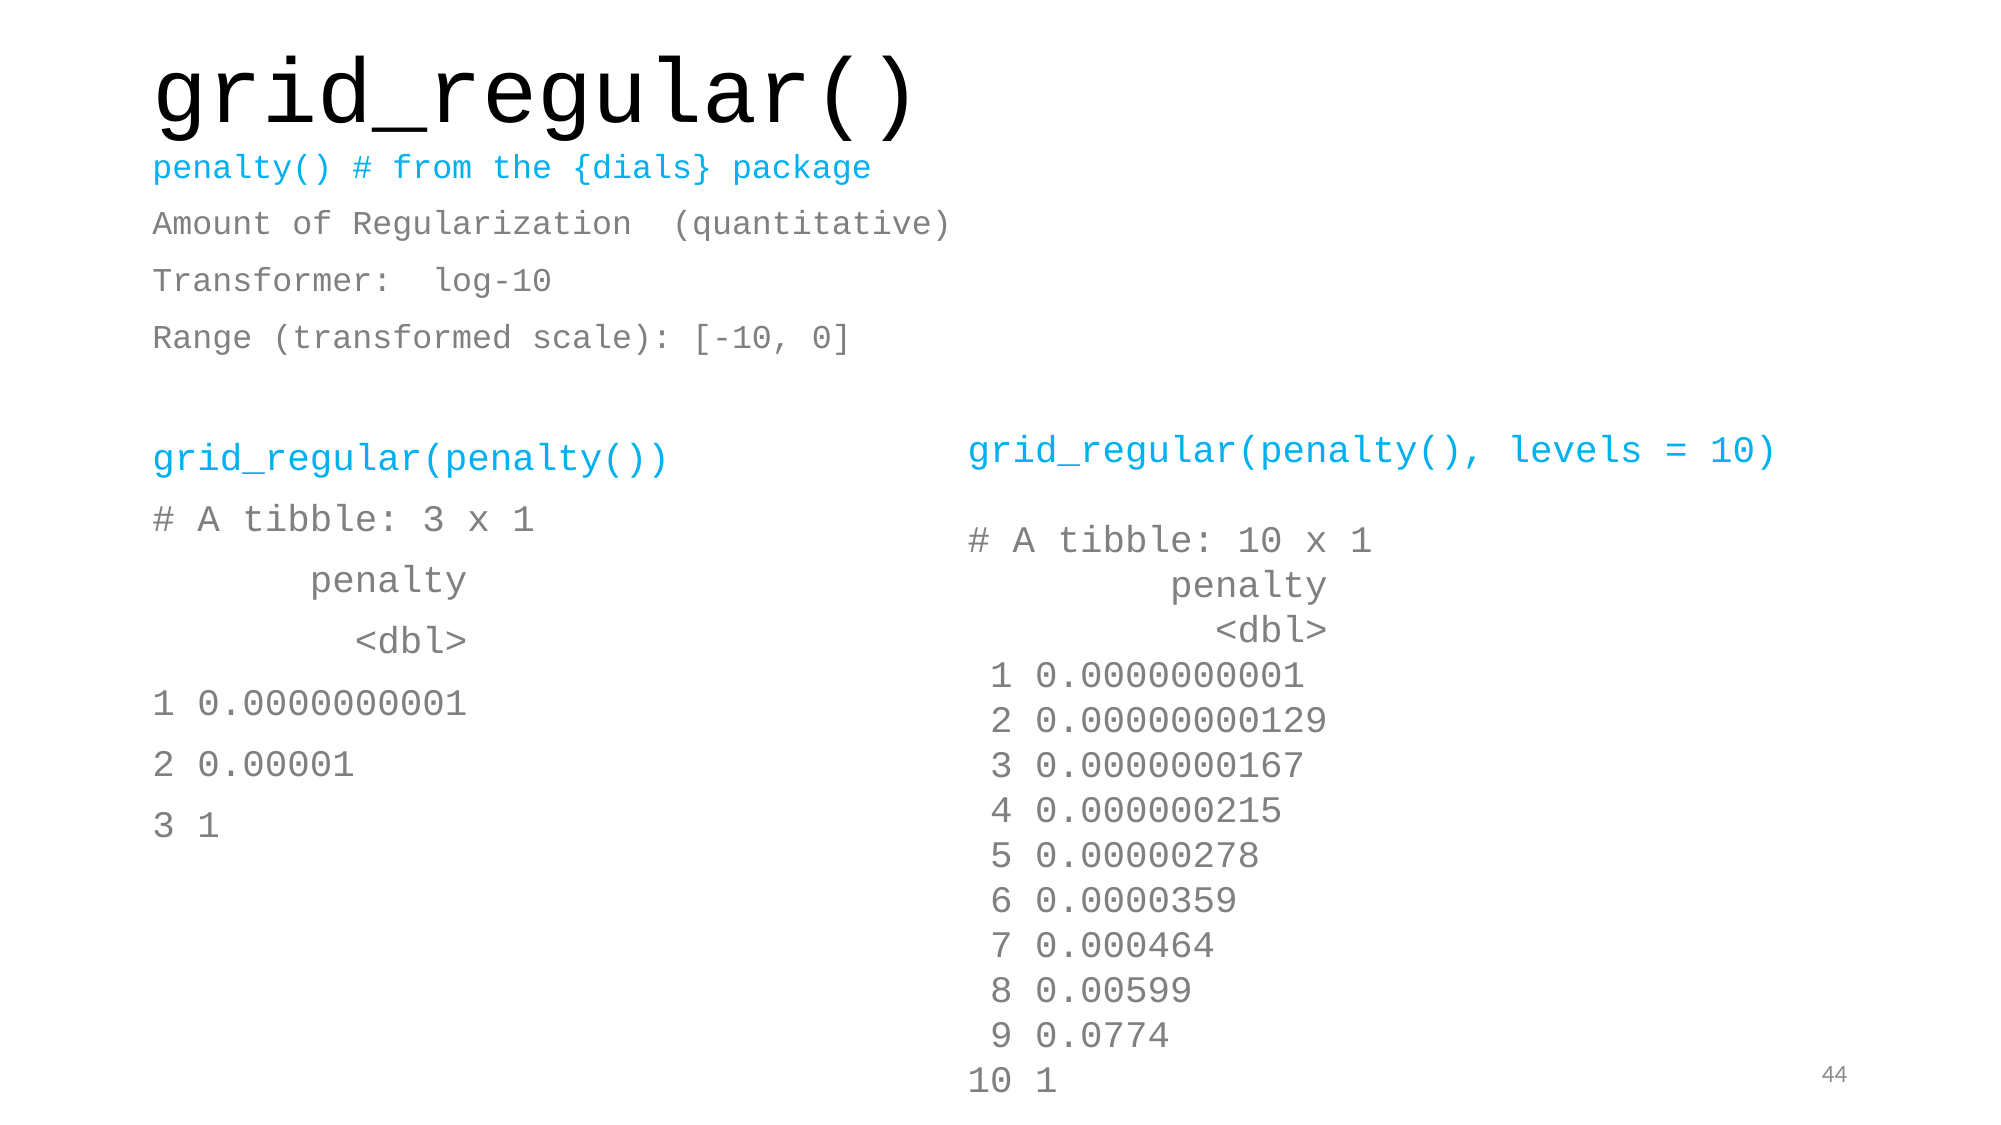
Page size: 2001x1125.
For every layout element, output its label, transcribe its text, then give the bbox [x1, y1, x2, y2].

text_box grid_regular(penalty(), levels = 10) # A tibble: 10 x 1 penalty <dbl> 1 0.0000000001 2 0.00000000129 3 0.0000000167 4 0.000000215 5 0.00000278 6 0.0000359 7 0.000464 8 0.00599 9 0.0774 10 1 [952, 417, 1872, 1108]
list penalty() # from the {dials} package Amount of Regularization (quantitative) Transformer: log-10 Range (transformed scale): [-10, 0] grid_regular(penalty()) # A tibble: 3 x 1 penalty <dbl> 1 0.0000000001 2 0.00001 3 1 [137, 142, 1863, 1125]
title grid_regular() [137, 0, 1863, 142]
